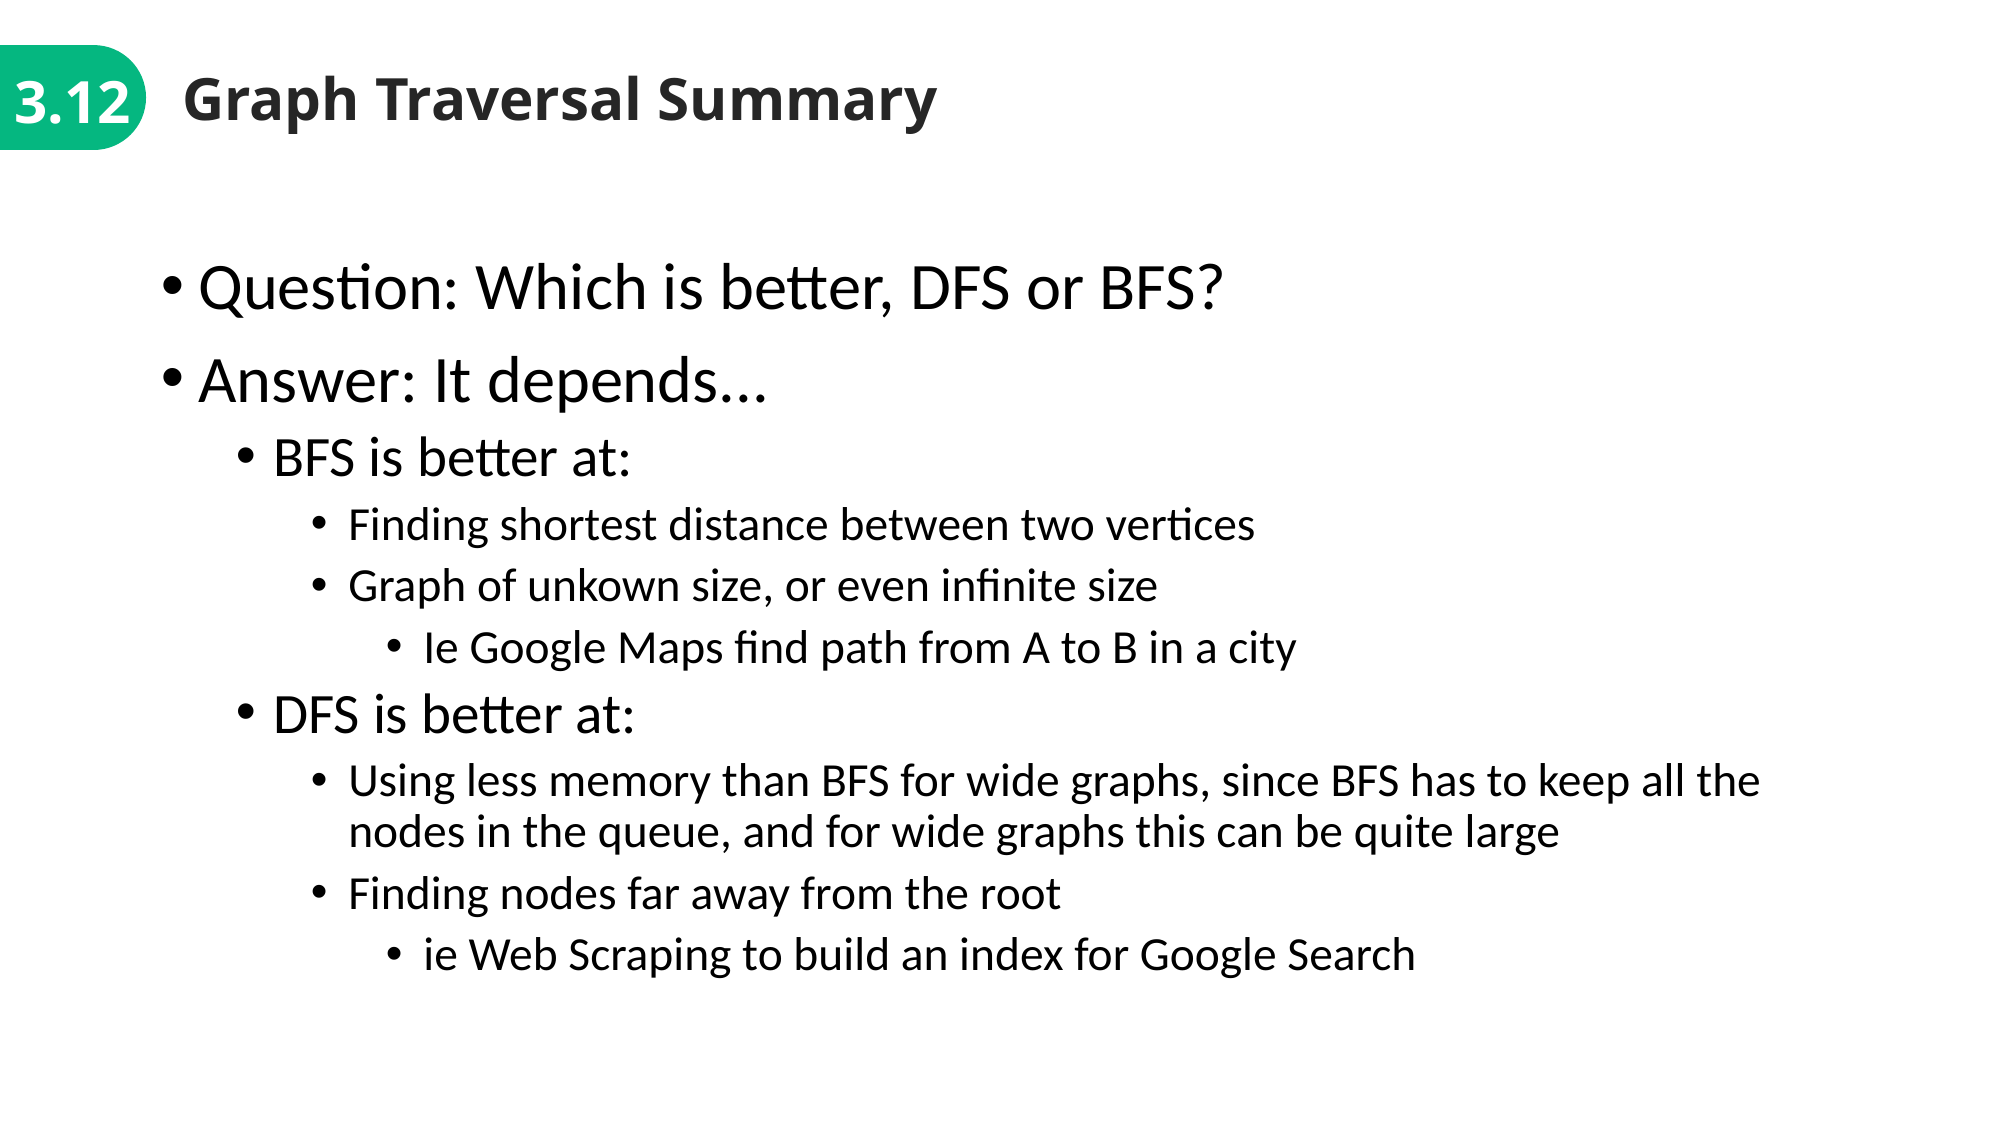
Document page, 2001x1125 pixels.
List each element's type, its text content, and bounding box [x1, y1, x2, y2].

text_box [0, 143, 122, 152]
text_box Graph Traversal Summary [167, 54, 1608, 140]
text_box 3.12 [0, 57, 184, 143]
text_box [0, 44, 129, 57]
list Question: Which is better, DFS or BFS? Answer: It depends... BFS is better at: Finding shortest distance between two vertices Graph of unkown size, or even infinite size Ie Google Maps find path from A to B in a city DFS is better at: Using less memory than BFS for wide graphs, since BFS has to keep all the nodes in the queue, and for wide graphs this can be quite large Finding nodes far away from the root ie Web Scraping to build an index for Google Search [145, 244, 1872, 960]
